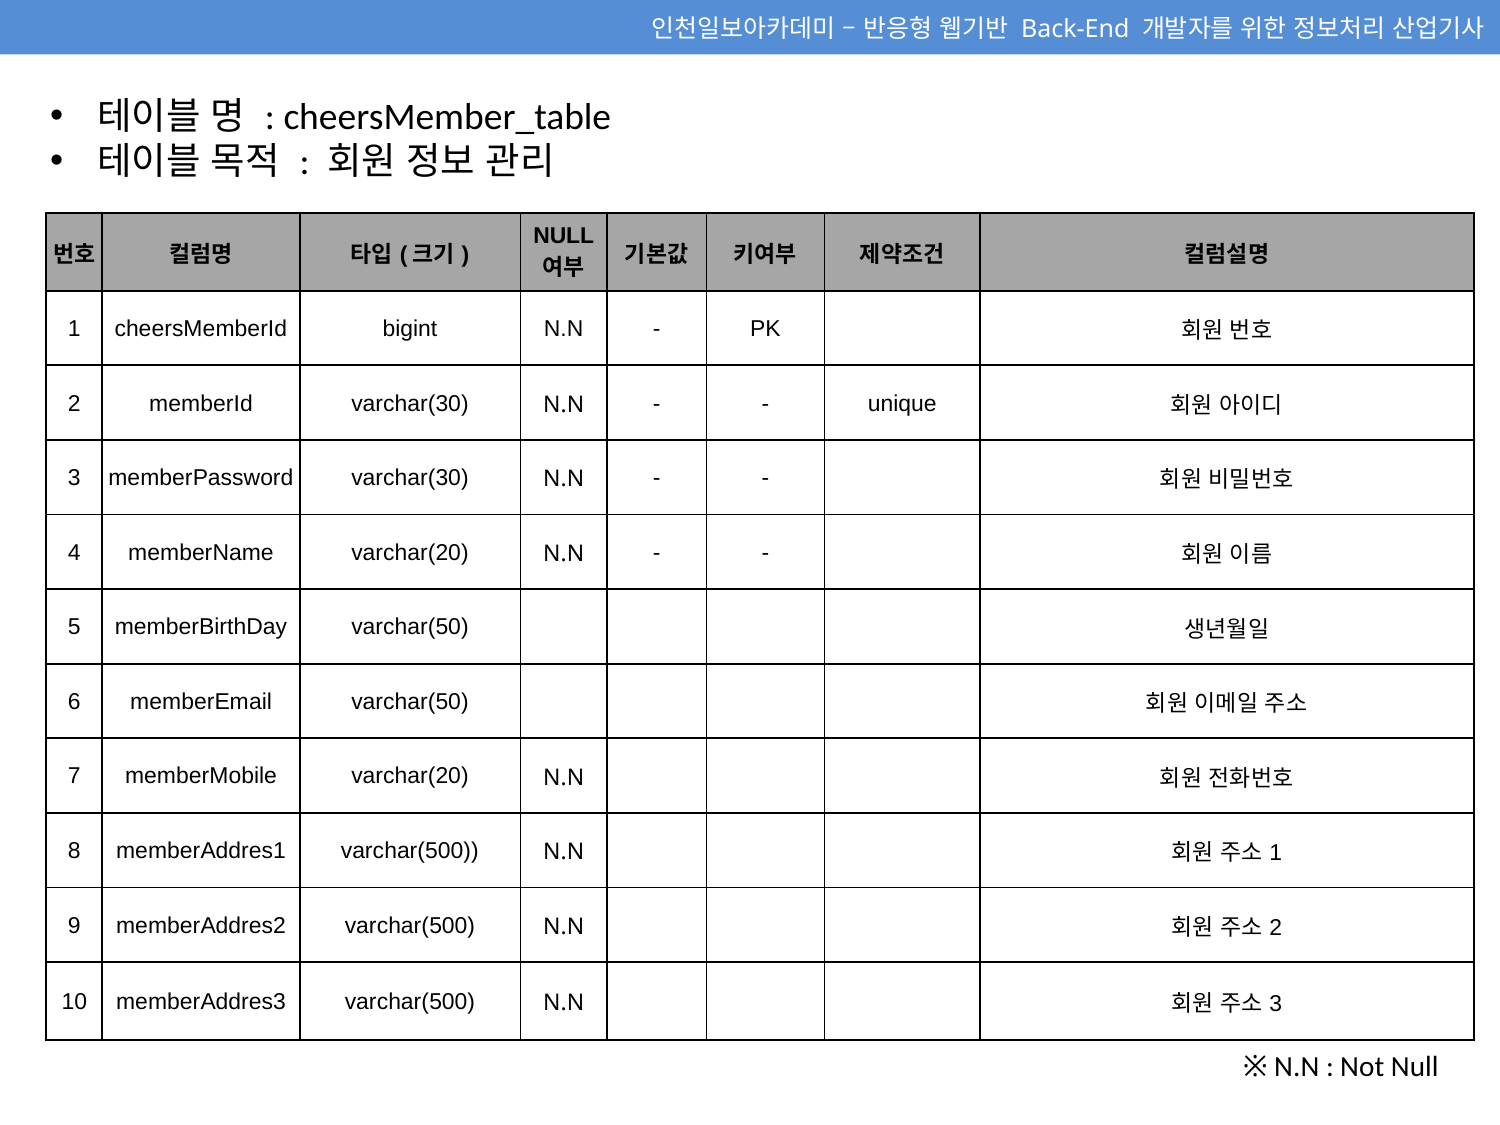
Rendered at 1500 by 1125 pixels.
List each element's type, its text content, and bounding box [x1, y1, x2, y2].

table_cell 7 [47, 739, 101, 812]
table_cell [608, 888, 706, 961]
table_cell [825, 739, 979, 812]
table_header 기본값 [608, 214, 706, 290]
table_cell N.N [521, 292, 606, 364]
table_cell memberMobile [103, 739, 299, 812]
table_cell varchar(20) [301, 515, 520, 588]
table_cell [825, 292, 979, 364]
table_cell memberName [103, 515, 299, 588]
table_cell 5 [47, 590, 101, 663]
table_header 컬럼명 [103, 214, 299, 290]
table_cell [825, 515, 979, 588]
table_cell N.N [521, 515, 606, 588]
table_cell unique [825, 366, 979, 439]
table_cell [825, 590, 979, 663]
table_cell varchar(20) [301, 739, 520, 812]
table_cell N.N [521, 366, 606, 439]
table_cell N.N [521, 441, 606, 514]
table_cell 회원 전화번호 [981, 739, 1473, 812]
table_cell 회원 주소1 [981, 814, 1473, 887]
table_cell - [608, 515, 706, 588]
table_cell varchar(30) [301, 366, 520, 439]
table_cell [825, 441, 979, 514]
table_header NULL 여부 [521, 214, 606, 290]
table_cell [608, 590, 706, 663]
table_cell varchar(500) [301, 963, 520, 1039]
table_cell [608, 739, 706, 812]
table_cell N.N [521, 888, 606, 961]
table_cell cheersMemberId [103, 292, 299, 364]
table_cell [608, 814, 706, 887]
table_cell [707, 814, 824, 887]
table_cell [707, 963, 824, 1039]
table_cell varchar(500) [301, 888, 520, 961]
table_cell 회원 이메일 주소 [981, 665, 1473, 737]
table_cell [825, 888, 979, 961]
table_header 컬럼설명 [981, 214, 1473, 290]
table_cell 생년월일 [981, 590, 1473, 663]
table_cell bigint [301, 292, 520, 364]
table_cell 회원 번호 [981, 292, 1473, 364]
text_box ※ N.N : Not Null [1221, 1040, 1454, 1091]
table_cell 8 [47, 814, 101, 887]
table_cell [825, 963, 979, 1039]
table_header 번호 [47, 214, 101, 290]
table_cell - [608, 441, 706, 514]
table_cell [521, 590, 606, 663]
table_cell - [707, 441, 824, 514]
table_cell 회원 주소2 [981, 888, 1473, 961]
table_cell - [608, 292, 706, 364]
table_cell - [707, 515, 824, 588]
table_cell N.N [521, 814, 606, 887]
table_cell 회원 아이디 [981, 366, 1473, 439]
text_box 테이블 명 : cheersMember_table 테이블 목적 : 회원 정보 관리 [35, 84, 1460, 190]
table_cell 회원 비밀번호 [981, 441, 1473, 514]
table_cell [825, 814, 979, 887]
table_cell varchar(50) [301, 665, 520, 737]
table_cell - [608, 366, 706, 439]
table_cell 6 [47, 665, 101, 737]
table_cell memberPassword [103, 441, 299, 514]
table_cell [825, 665, 979, 737]
table_header 타입(크기) [301, 214, 520, 290]
table_header 제약조건 [825, 214, 979, 290]
table_cell 회원 이름 [981, 515, 1473, 588]
table_cell memberAddres3 [103, 963, 299, 1039]
table_cell 9 [47, 888, 101, 961]
table_cell [707, 888, 824, 961]
table_cell [608, 963, 706, 1039]
table_cell [707, 665, 824, 737]
table_cell 3 [47, 441, 101, 514]
table_header 키여부 [707, 214, 824, 290]
table_cell 2 [47, 366, 101, 439]
table_cell memberEmail [103, 665, 299, 737]
table_cell N.N [521, 739, 606, 812]
table_cell memberId [103, 366, 299, 439]
table_cell [707, 739, 824, 812]
table_cell [707, 590, 824, 663]
table_cell N.N [521, 963, 606, 1039]
table_cell 4 [47, 515, 101, 588]
table_cell - [707, 366, 824, 439]
table_cell 1 [47, 292, 101, 364]
table_cell 회원 주소3 [981, 963, 1473, 1039]
table_cell varchar(50) [301, 590, 520, 663]
table_cell [521, 665, 606, 737]
table_cell 10 [47, 963, 101, 1039]
table_cell memberAddres2 [103, 888, 299, 961]
table_cell memberAddres1 [103, 814, 299, 887]
table_cell varchar(500)) [301, 814, 520, 887]
table_cell [608, 665, 706, 737]
table_cell PK [707, 292, 824, 364]
table_cell memberBirthDay [103, 590, 299, 663]
table_cell varchar(30) [301, 441, 520, 514]
